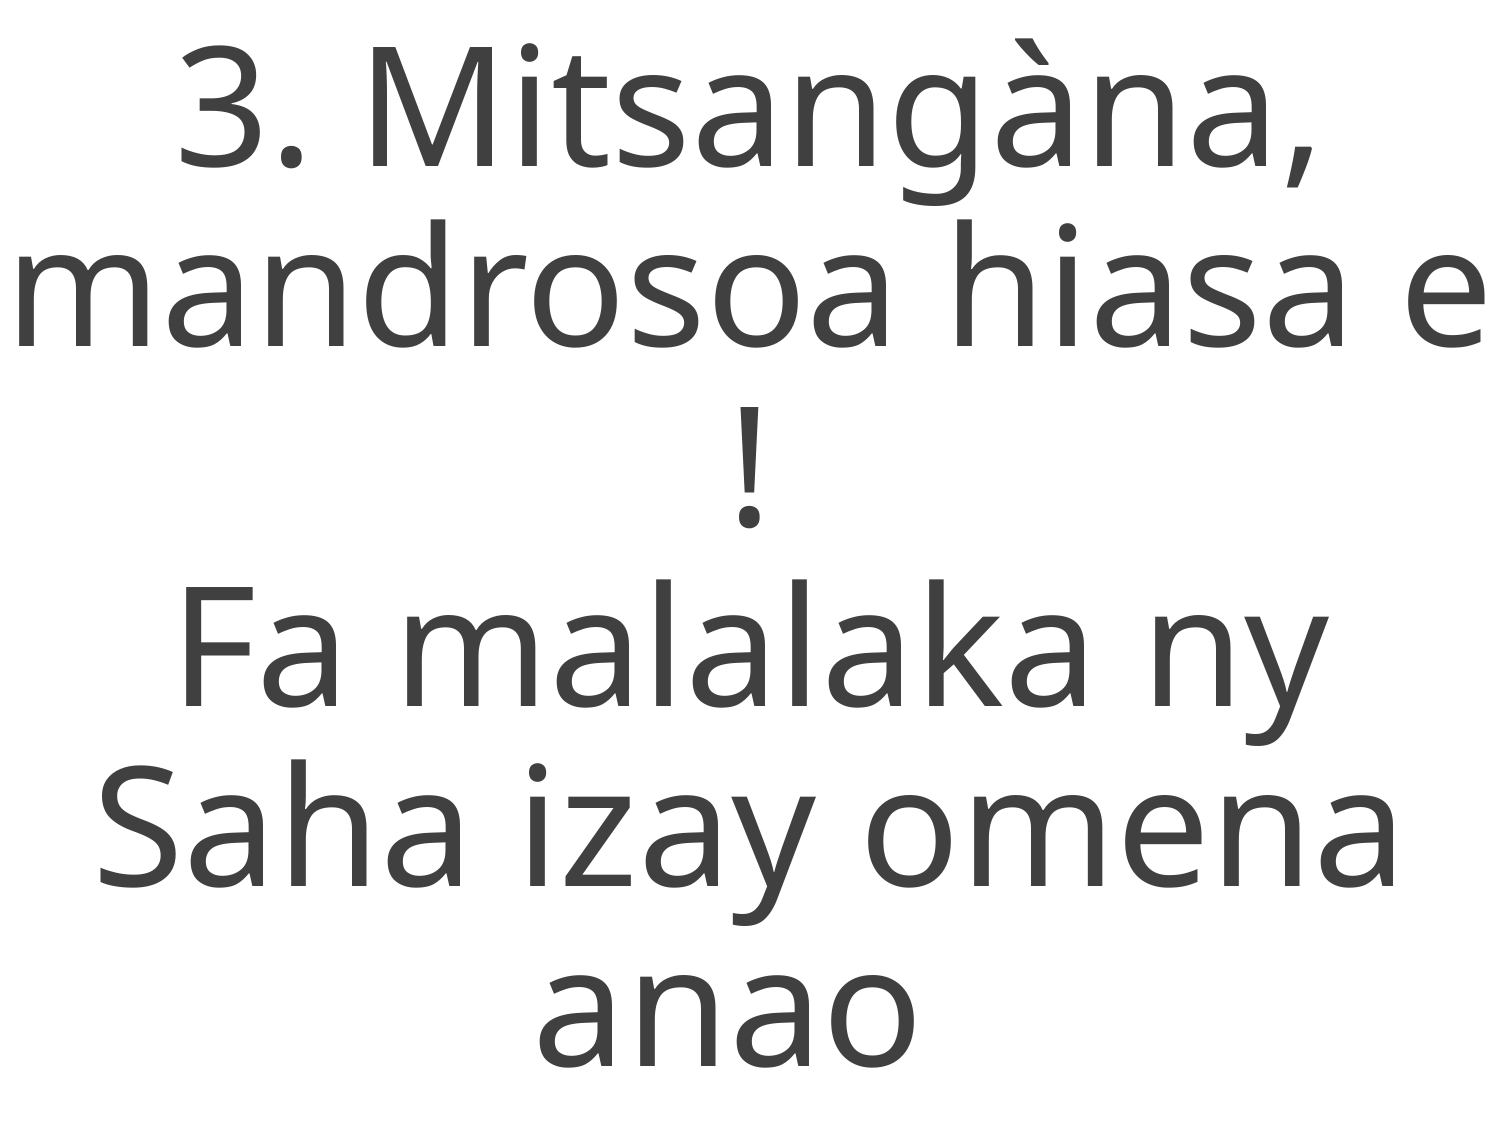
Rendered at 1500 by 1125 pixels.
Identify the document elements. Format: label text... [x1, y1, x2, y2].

title 3. Mitsangàna, mandrosoa hiasa e ! Fa malalaka ny Saha izay omena anao [0, 453, 1500, 672]
